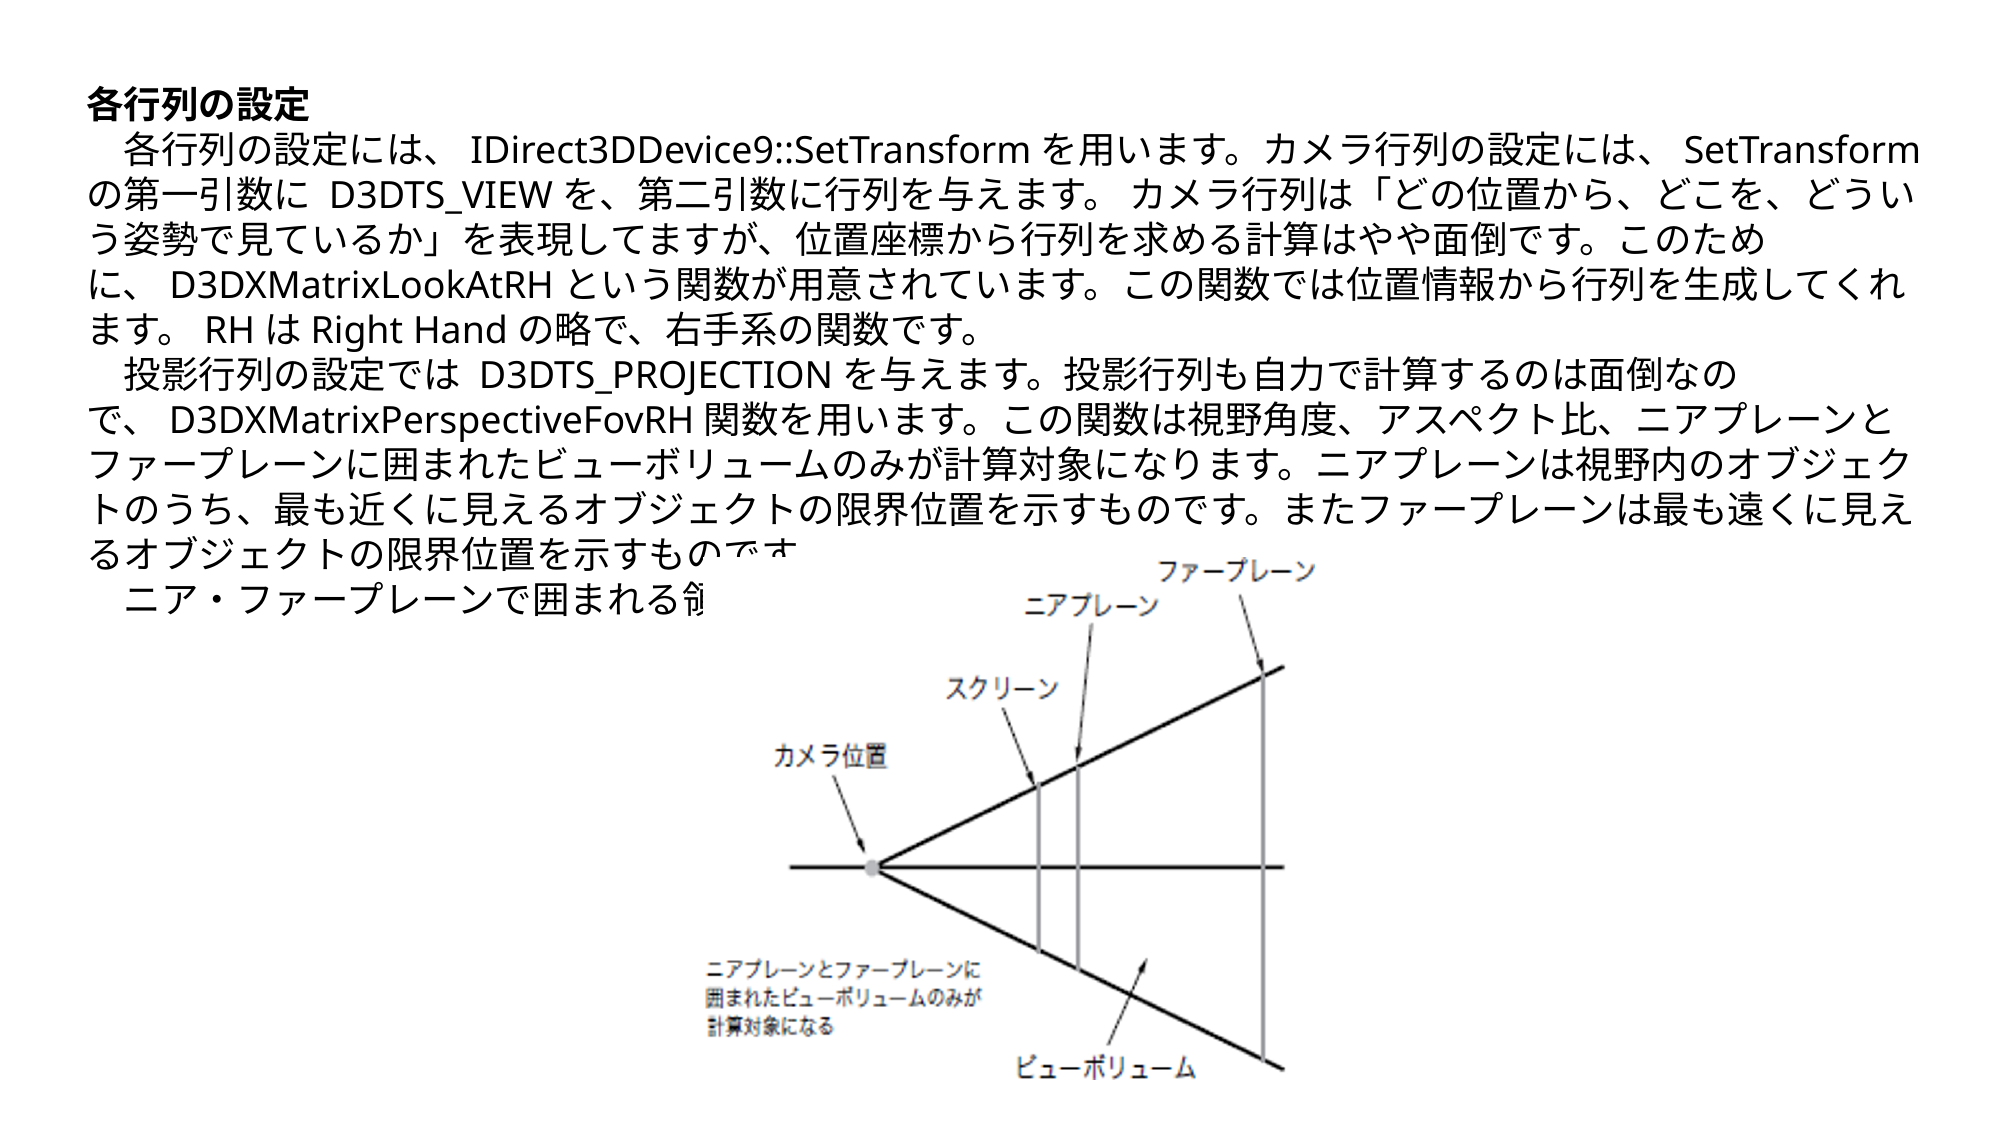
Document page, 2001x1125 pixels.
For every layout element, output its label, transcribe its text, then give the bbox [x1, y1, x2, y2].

picture [703, 557, 1315, 1080]
text_box 各行列の設定 各行列の設定には、IDirect3DDevice9::SetTransformを用います。カメラ行列の設定には、SetTransformの第一引数に D3DTS_VIEWを、第二引数に行列を与えます。 カメラ行列は「どの位置から、どこを、どういう姿勢で見ているか」を表現してますが、位置座標から行列を求める計算はやや面倒です。このために、D3DXMatrixLookAtRHという関数が用意されています。この関数では位置情報から行列を生成してくれます。RHはRight Handの略で、右手系の関数です。 投影行列の設定では D3DTS_PROJECTIONを与えます。投影行列も自力で計算するのは面倒なので、D3DXMatrixPerspectiveFovRH関数を用います。この関数は視野角度、アスペクト比、ニアプレーンとファープレーンに囲まれたビューボリュームのみが計算対象になります。ニアプレーンは視野内のオブジェクトのうち、最も近くに見えるオブジェクトの限界位置を示すものです。またファープレーンは最も遠くに見えるオブジェクトの限界位置を示すものです。 ニア・ファープレーンで囲まれる領域をビューボリュームと呼びます。 [71, 73, 1947, 628]
